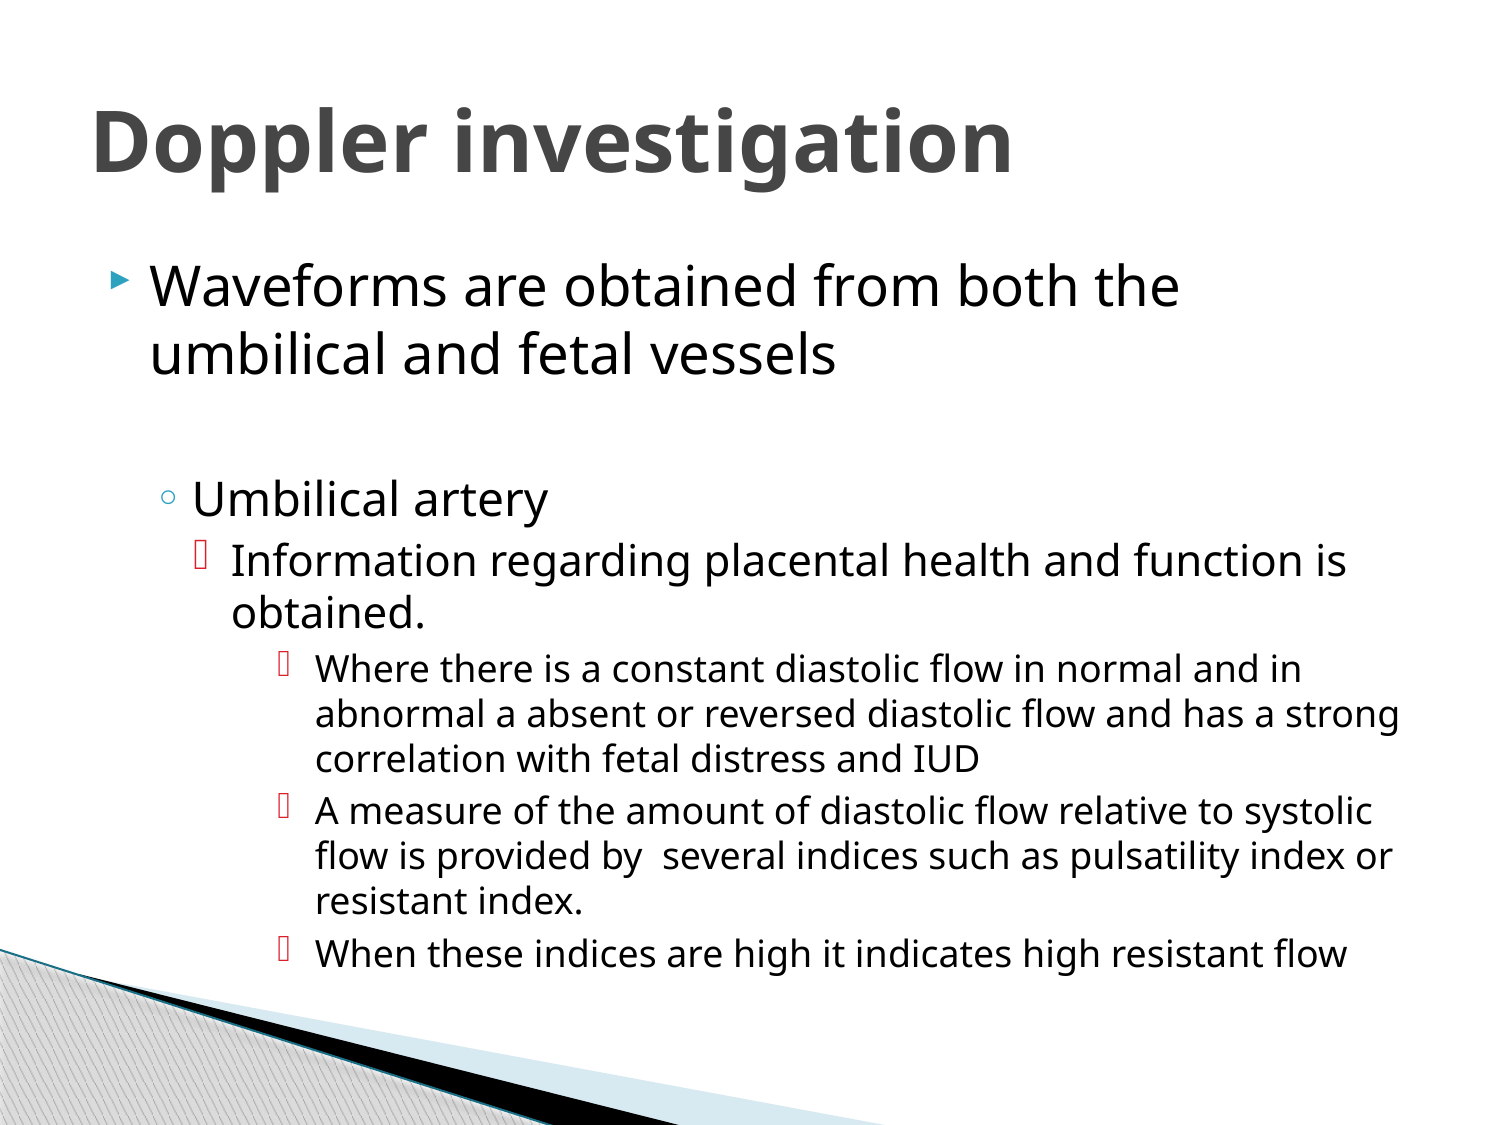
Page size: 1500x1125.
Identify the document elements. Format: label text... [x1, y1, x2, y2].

list Waveforms are obtained from both the umbilical and fetal vessels Umbilical artery Information regarding placental health and function is obtained. Where there is a constant diastolic flow in normal and in abnormal a absent or reversed diastolic flow and has a strong correlation with fetal distress and IUD A measure of the amount of diastolic flow relative to systolic flow is provided by several indices such as pulsatility index or resistant index. When these indices are high it indicates high resistant flow [75, 243, 1425, 986]
title Doppler investigation [75, 45, 1425, 233]
